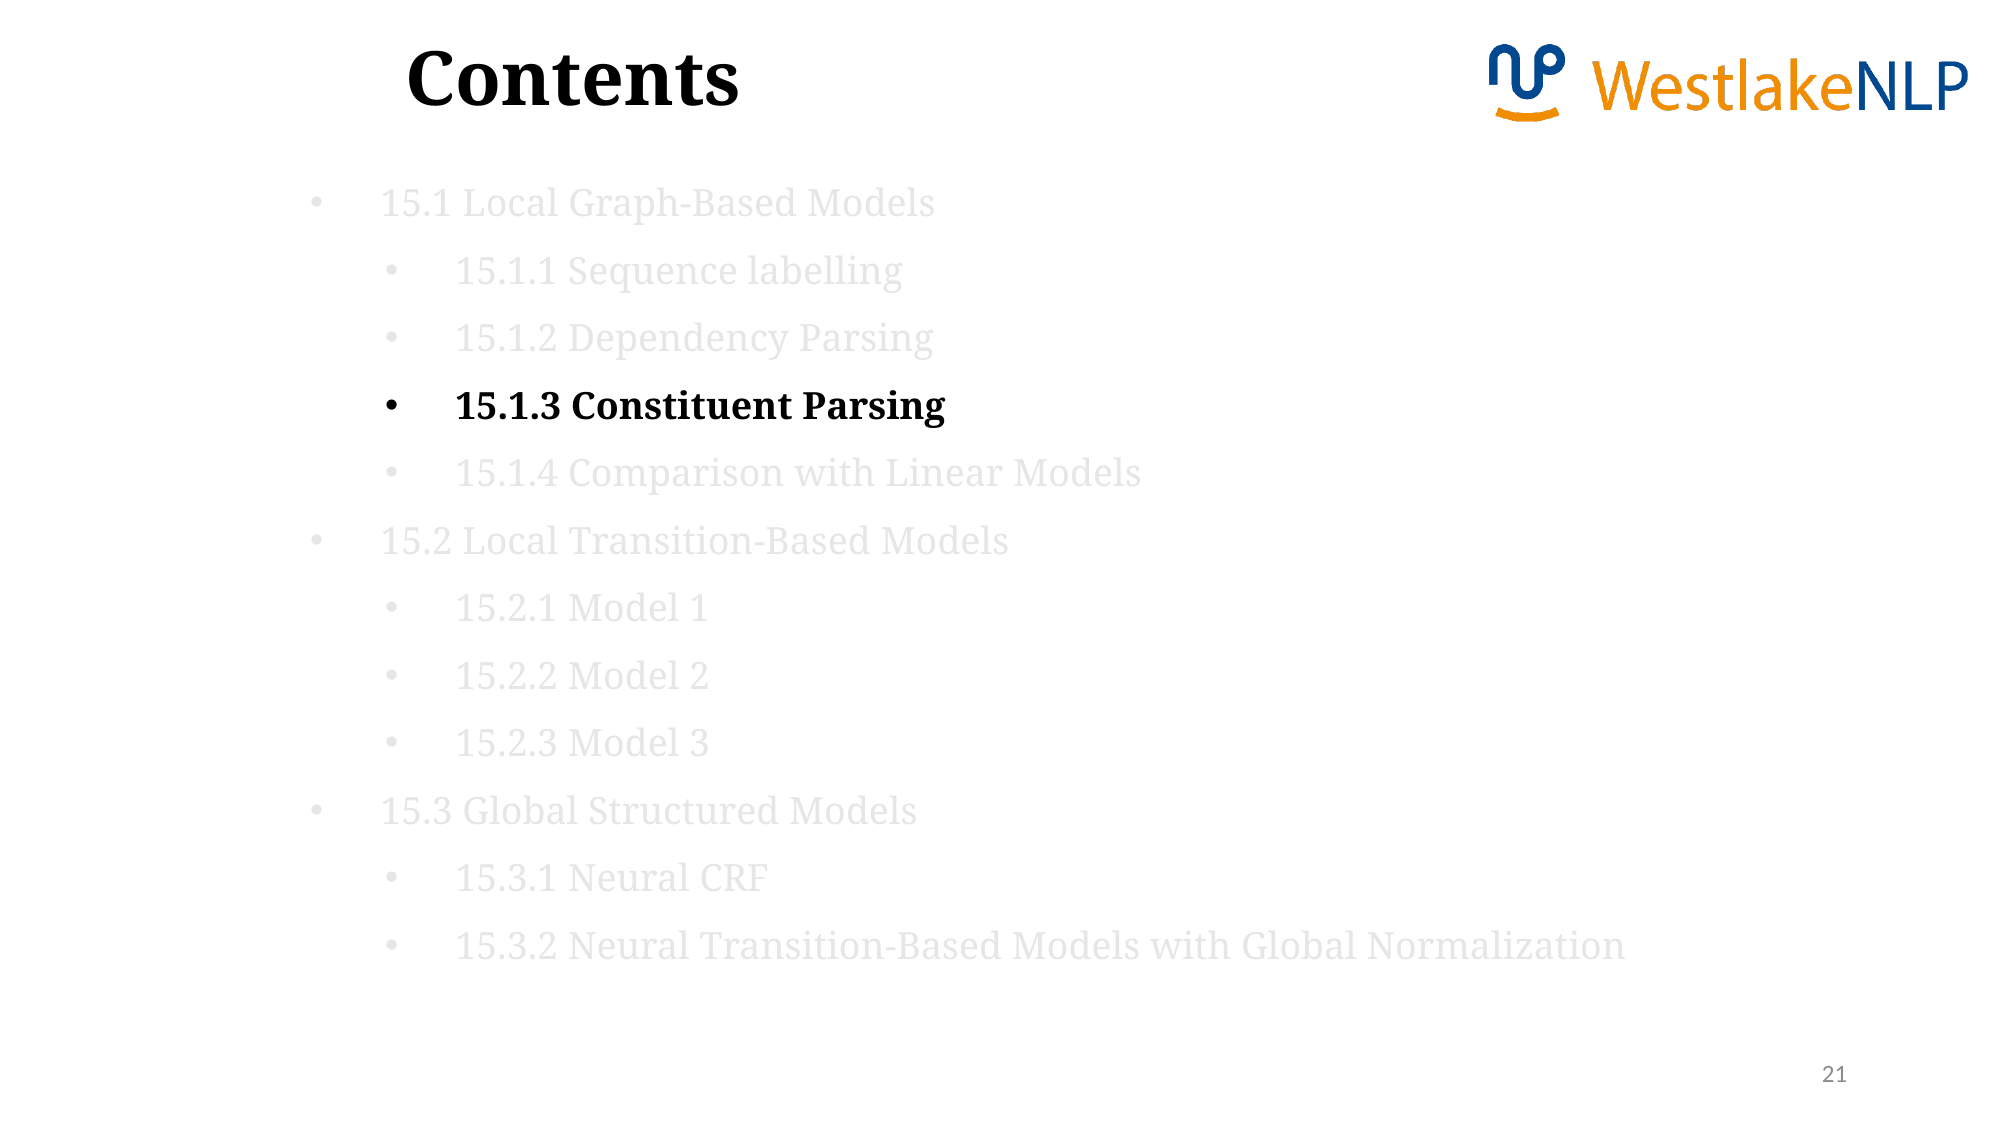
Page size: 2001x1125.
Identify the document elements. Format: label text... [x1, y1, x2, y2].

text_box Contents [390, 23, 891, 128]
text_box 15.1 Local Graph-Based Models 15.1.1 Sequence labelling 15.1.2 Dependency Parsing 15.1.3 Constituent Parsing 15.1.4 Comparison with Linear Models 15.2 Local Transition-Based Models 15.2.1 Model 1 15.2.2 Model 2 15.2.3 Model 3 15.3 Global Structured Models 15.3.1 Neural CRF 15.3.2 Neural Transition-Based Models with Global Normalization [295, 149, 1643, 975]
slide_number 21 [1412, 1042, 1863, 1103]
picture [1459, 0, 2000, 170]
